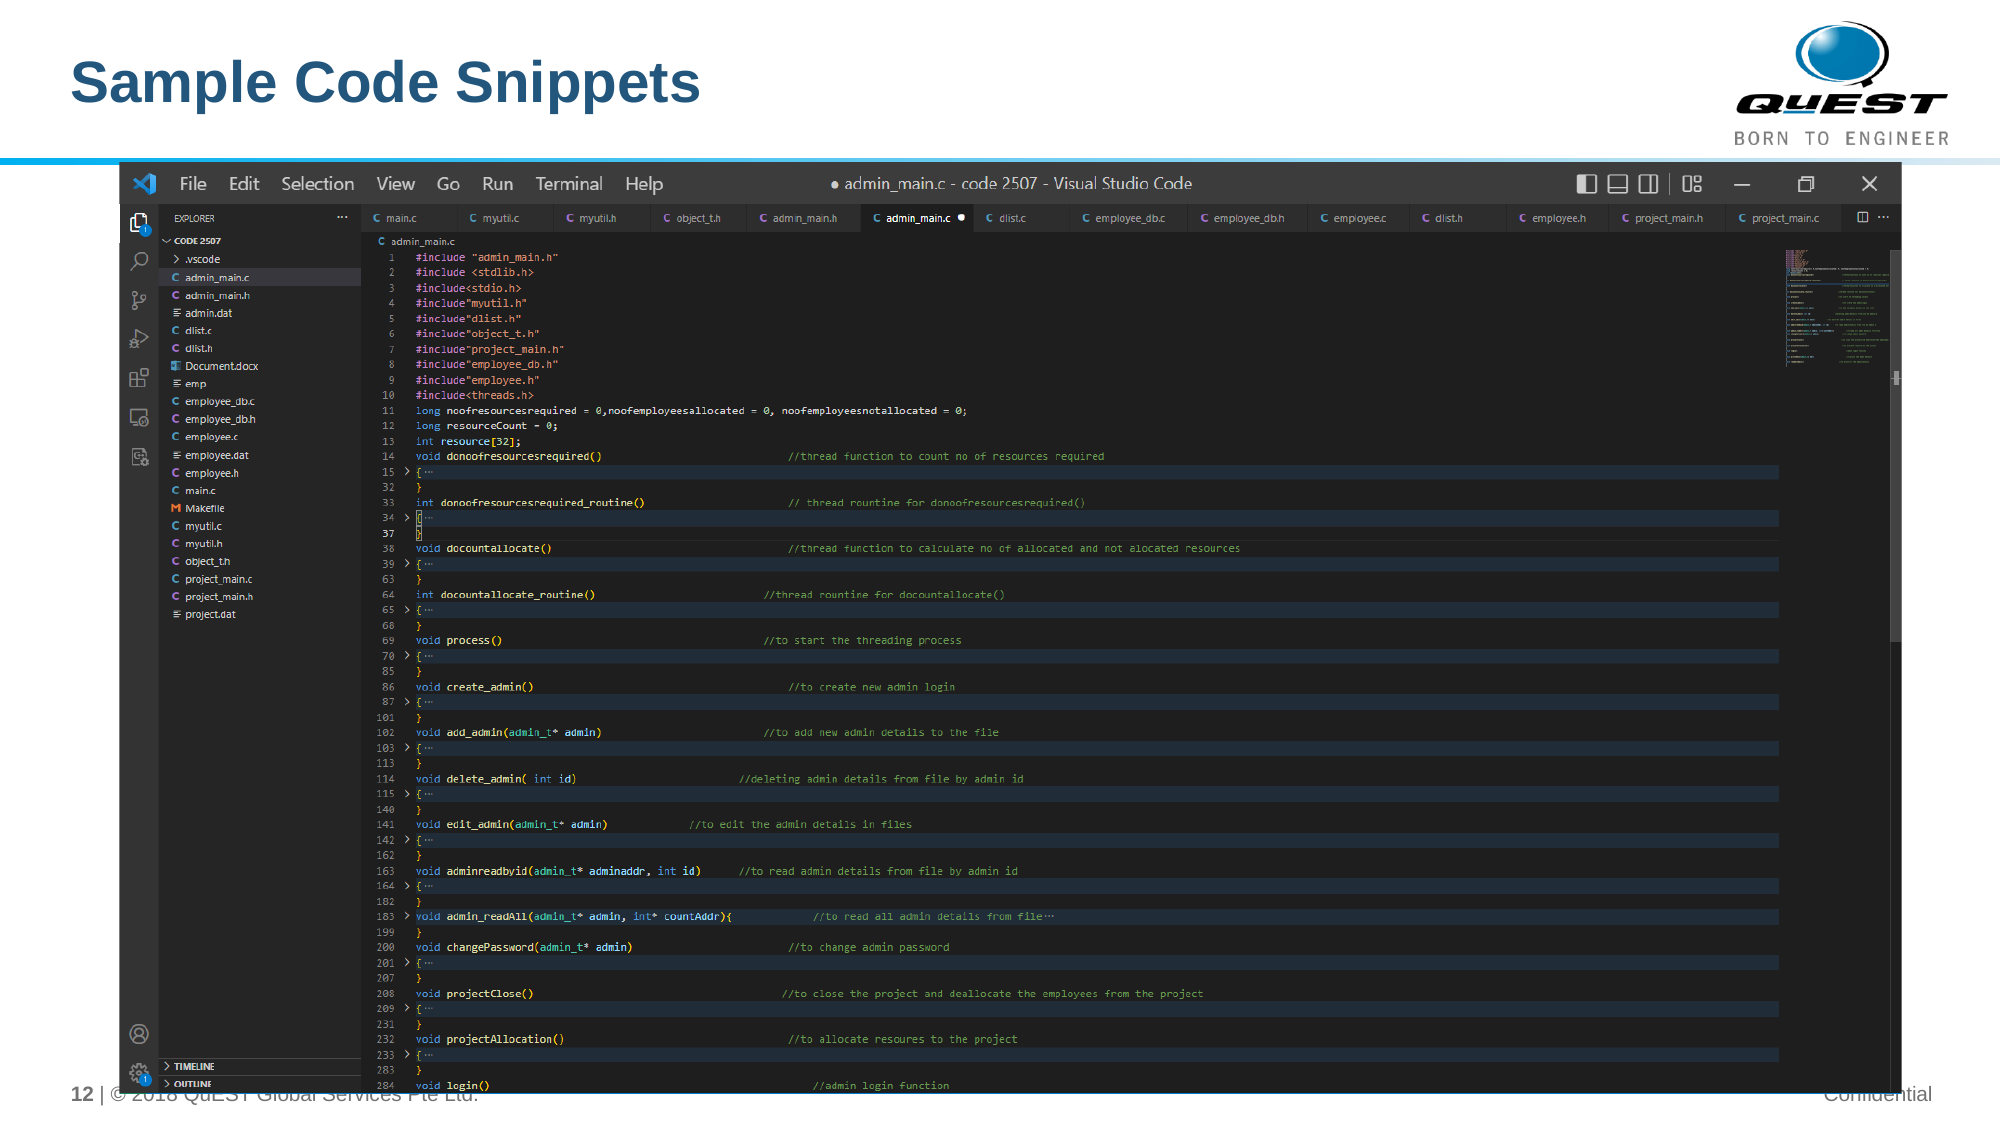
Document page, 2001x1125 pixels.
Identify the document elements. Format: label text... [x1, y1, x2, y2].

title Sample Code Snippets [55, 19, 1592, 139]
picture [1735, 21, 1948, 145]
picture [119, 159, 1902, 1094]
